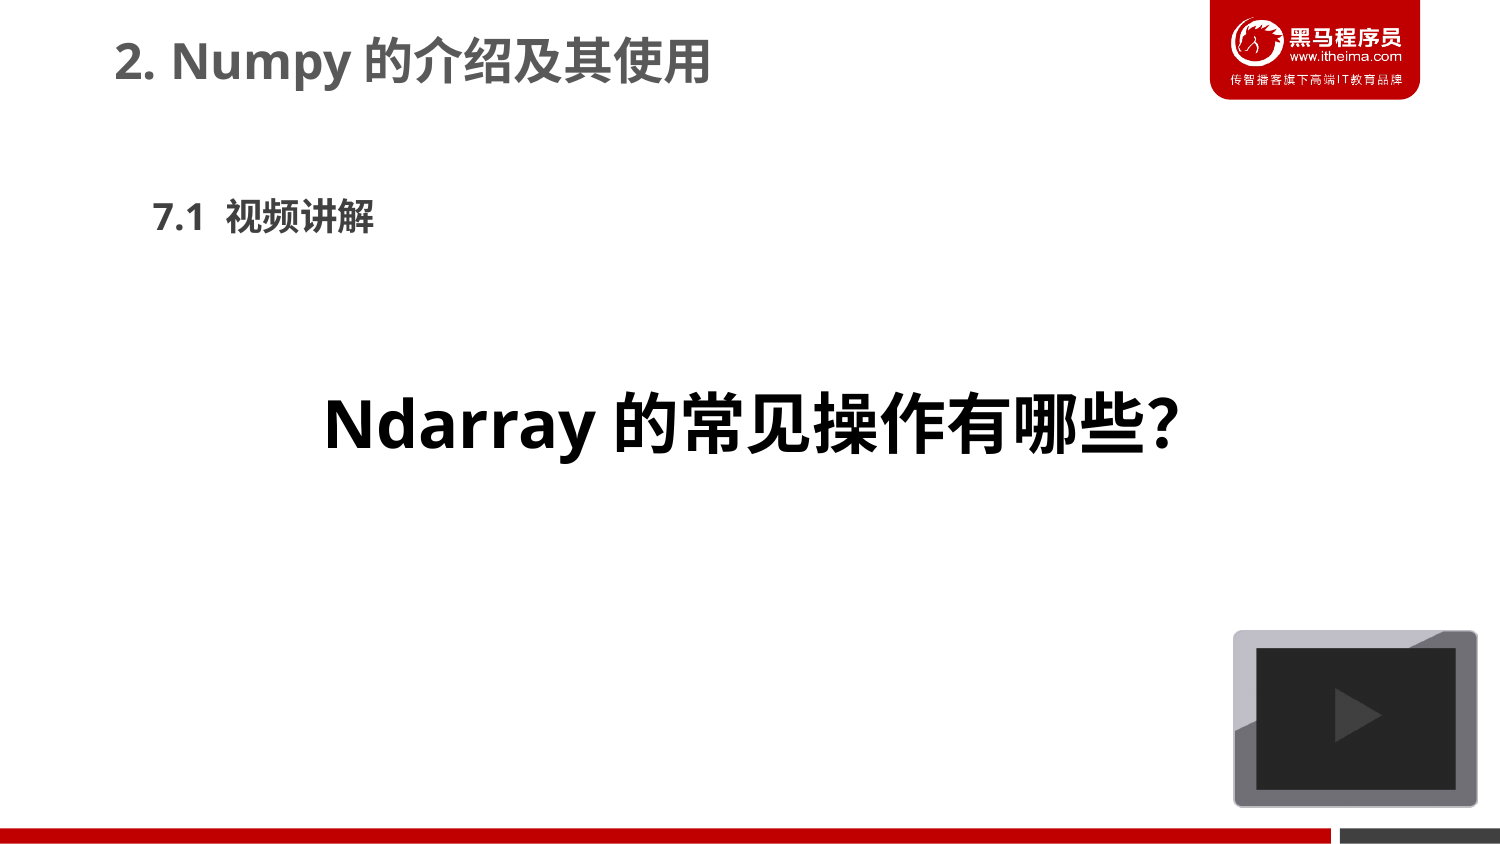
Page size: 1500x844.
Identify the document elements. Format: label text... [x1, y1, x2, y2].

picture [1232, 630, 1478, 809]
text_box 7.1 视频讲解 [138, 185, 715, 246]
picture [1212, 8, 1421, 94]
text_box Ndarray的常见操作有哪些？ [147, 374, 1388, 470]
text_box 2. Numpy的介绍及其使用 [103, 0, 1034, 130]
